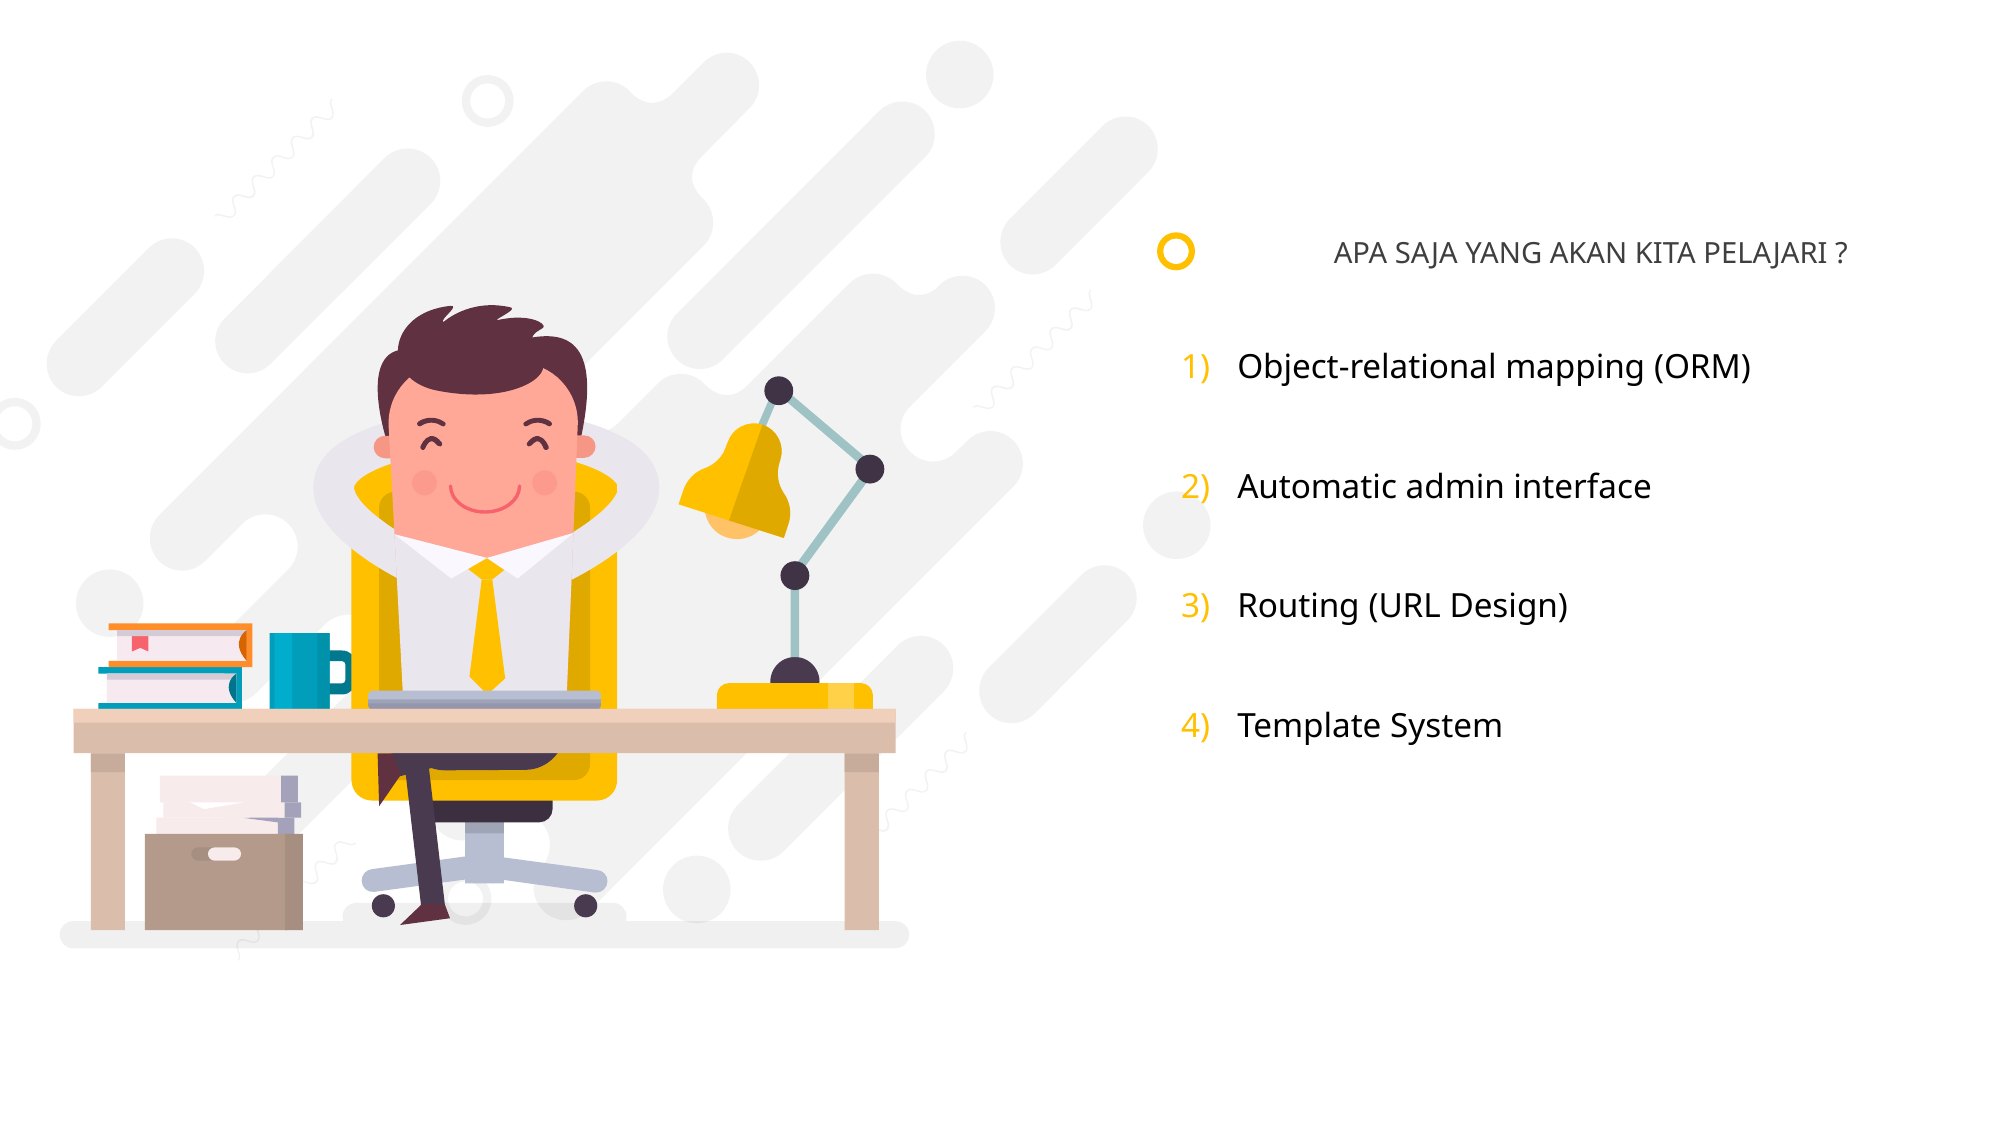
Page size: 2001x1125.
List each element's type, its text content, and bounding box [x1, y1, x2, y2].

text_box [0, 37, 1215, 962]
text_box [59, 299, 910, 949]
text_box APA SAJA YANG AKAN KITA PELAJARI ? [1220, 227, 1969, 277]
text_box Object-relational mapping (ORM) Automatic admin interface Routing (URL Design) Template System [1220, 317, 1850, 752]
